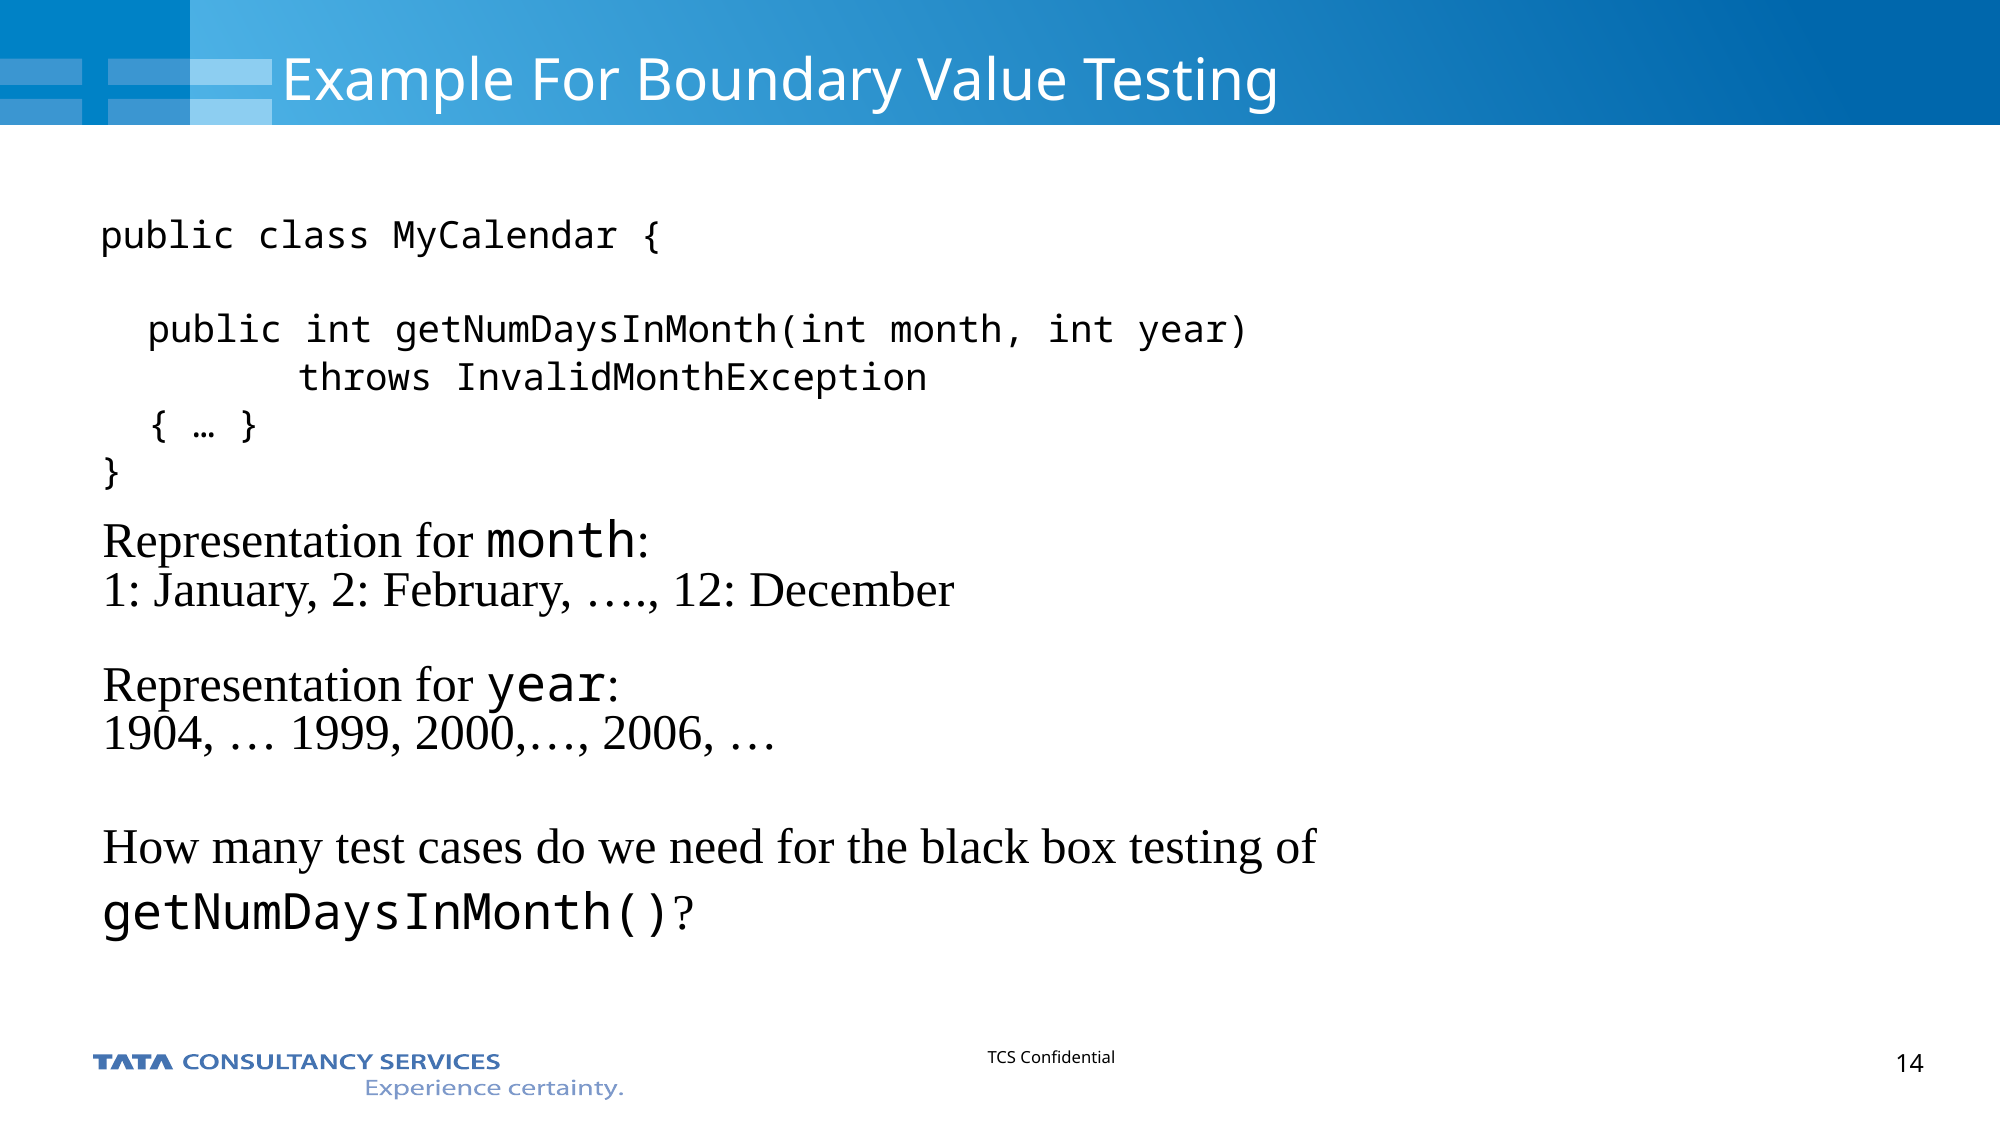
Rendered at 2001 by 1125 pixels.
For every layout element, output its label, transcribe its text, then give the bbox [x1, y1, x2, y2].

text_box public class MyCalendar { public int getNumDaysInMonth(int month, int year) throws InvalidMonthException { … } } [85, 212, 1399, 538]
title Example For Boundary Value Testing [266, 37, 1917, 118]
text_box Representation for month: 1: January, 2: February, …., 12: December Representation for year: 1904, … 1999, 2000,…, 2006, … How many test cases do we need for the black box testing of getNumDaysInMonth()? [87, 512, 1400, 888]
